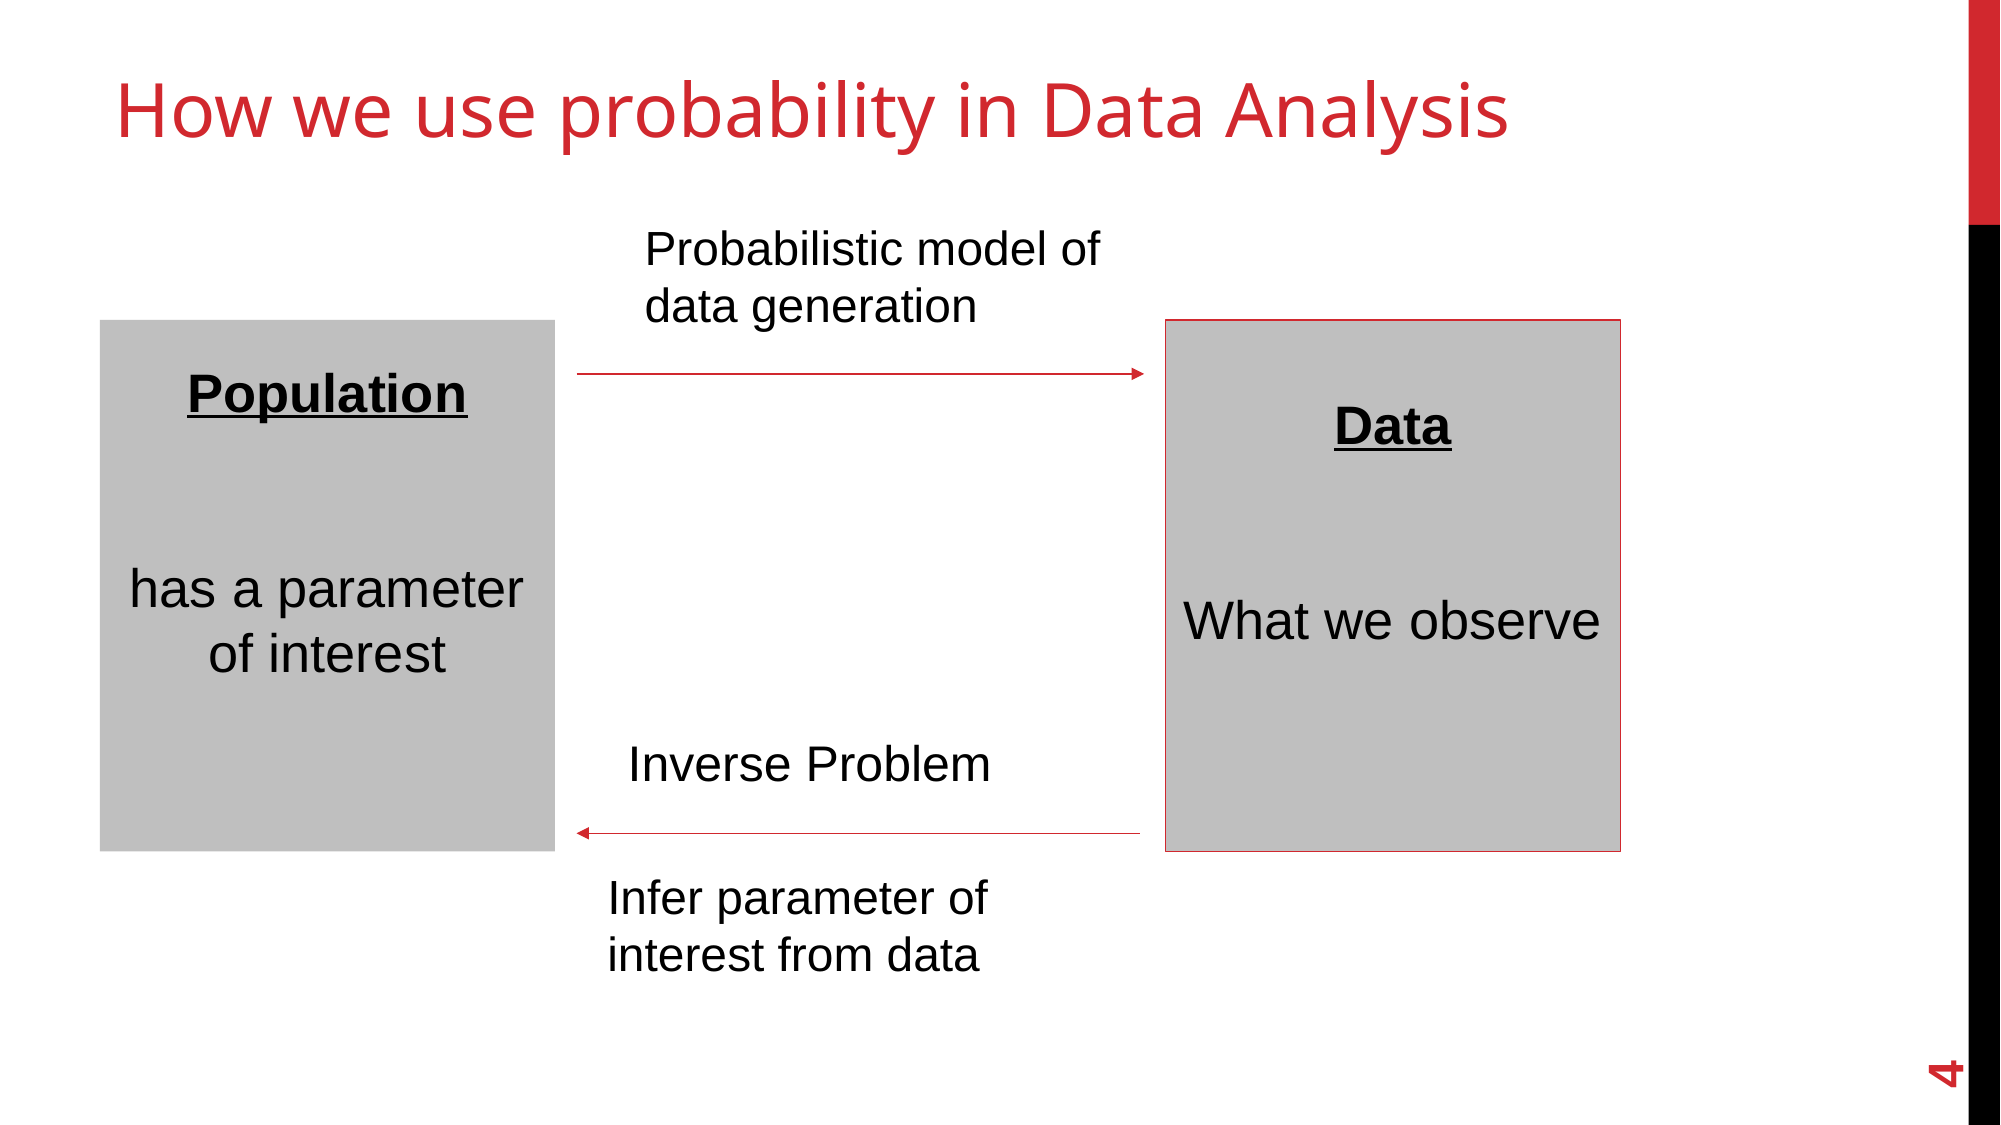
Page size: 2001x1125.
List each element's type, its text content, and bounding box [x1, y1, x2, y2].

text_box Inverse Problem [612, 716, 1113, 807]
text_box Infer parameter of interest from data [592, 851, 1129, 997]
text_box Data What we observe [1165, 319, 1621, 852]
text_box Population has a parameter of interest [99, 319, 555, 852]
slide_number ‹#› [1903, 887, 1984, 1104]
text_box Probabilistic model of data generation [629, 202, 1166, 348]
title How we use probability in Data Analysis [99, 0, 1964, 160]
